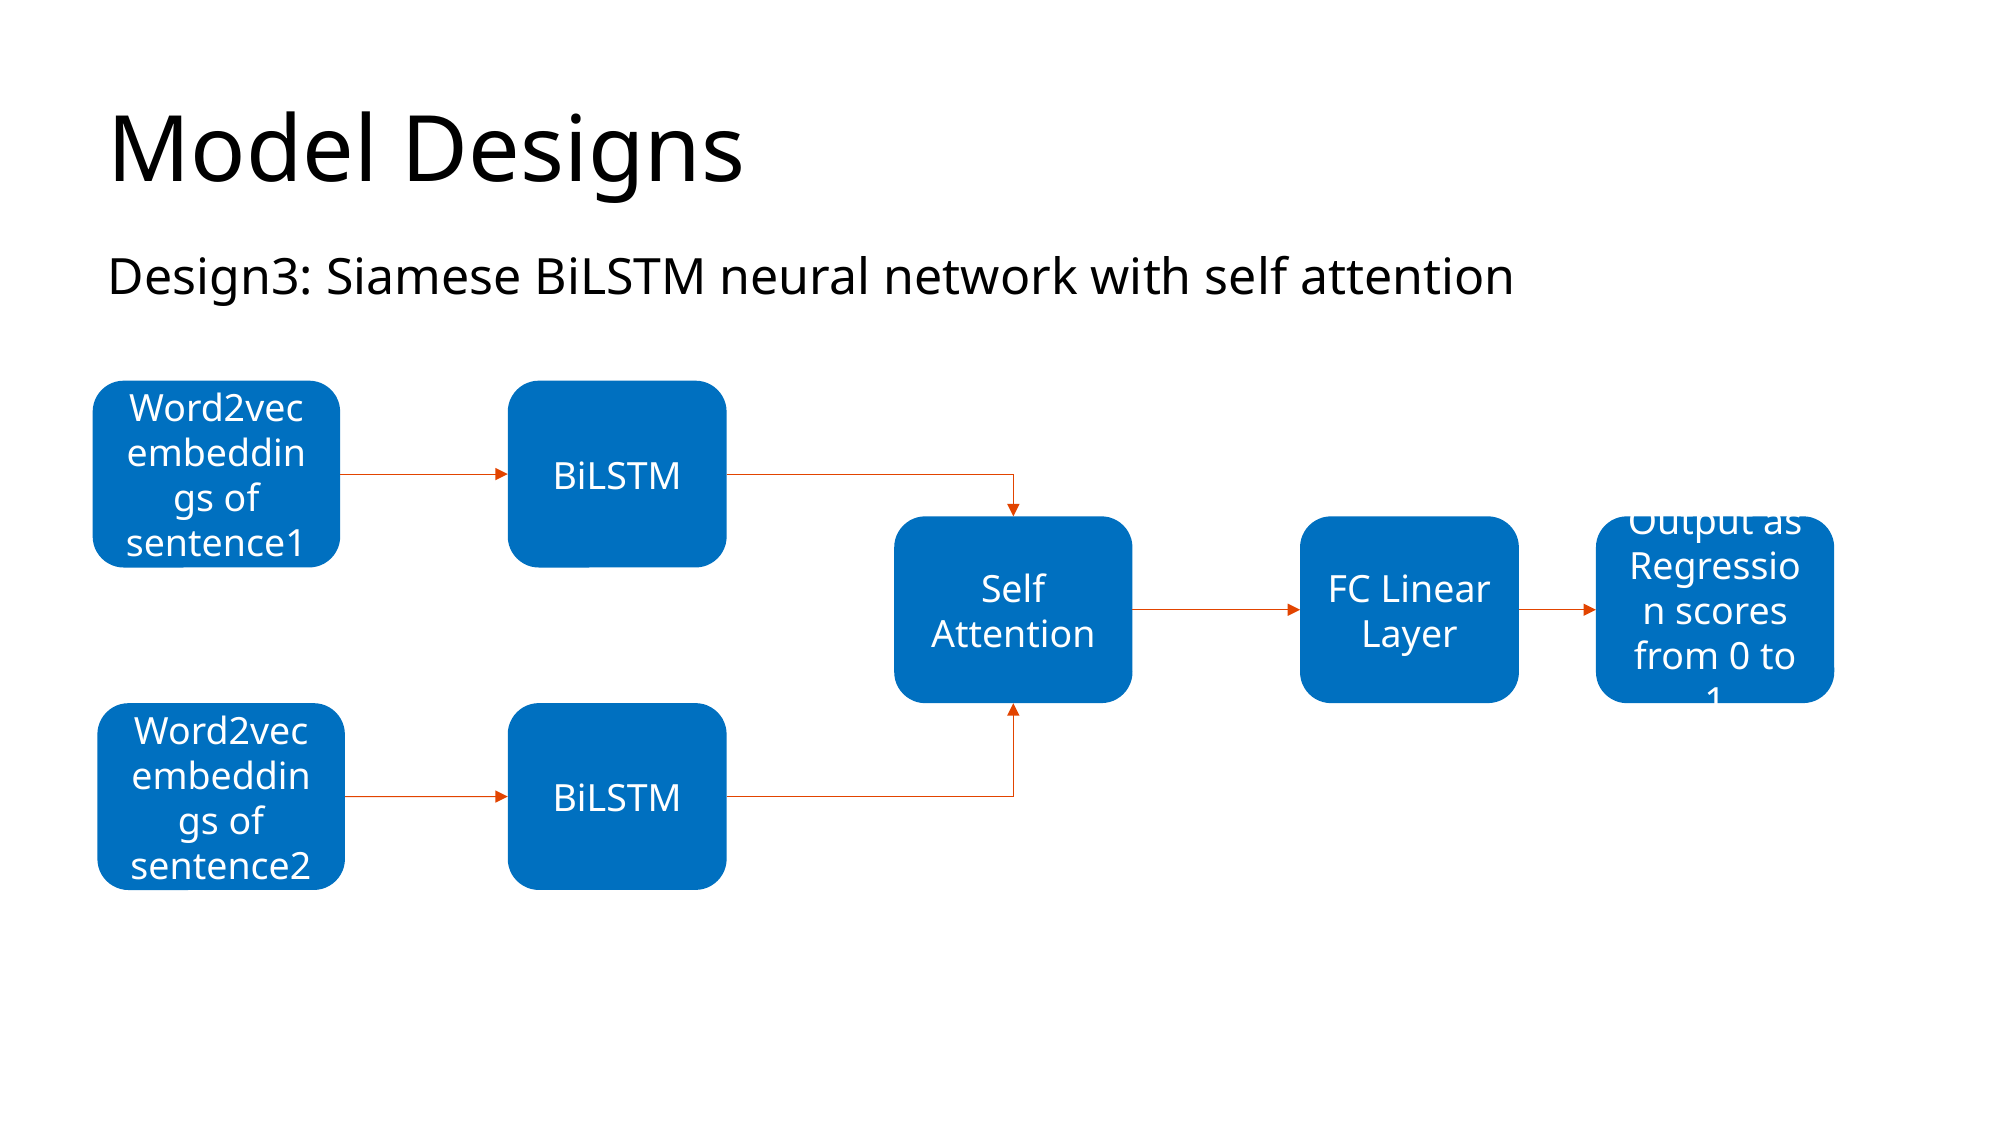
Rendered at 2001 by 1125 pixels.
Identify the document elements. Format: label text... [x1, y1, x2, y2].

text_box Output as Regression scores from 0 to 1 [1595, 516, 1835, 704]
text_box Word2vec embeddings of sentence2 [97, 703, 345, 891]
text_box Word2vec embeddings of sentence1 [92, 380, 341, 568]
title Model Designs [92, 82, 1959, 221]
list Design3: Siamese BiLSTM neural network with self attention [92, 236, 1959, 1026]
text_box BiLSTM [507, 703, 727, 890]
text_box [726, 474, 1014, 517]
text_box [726, 703, 1014, 797]
text_box FC Linear Layer [1300, 516, 1519, 704]
text_box Self Attention [894, 516, 1133, 704]
text_box BiLSTM [507, 380, 727, 568]
